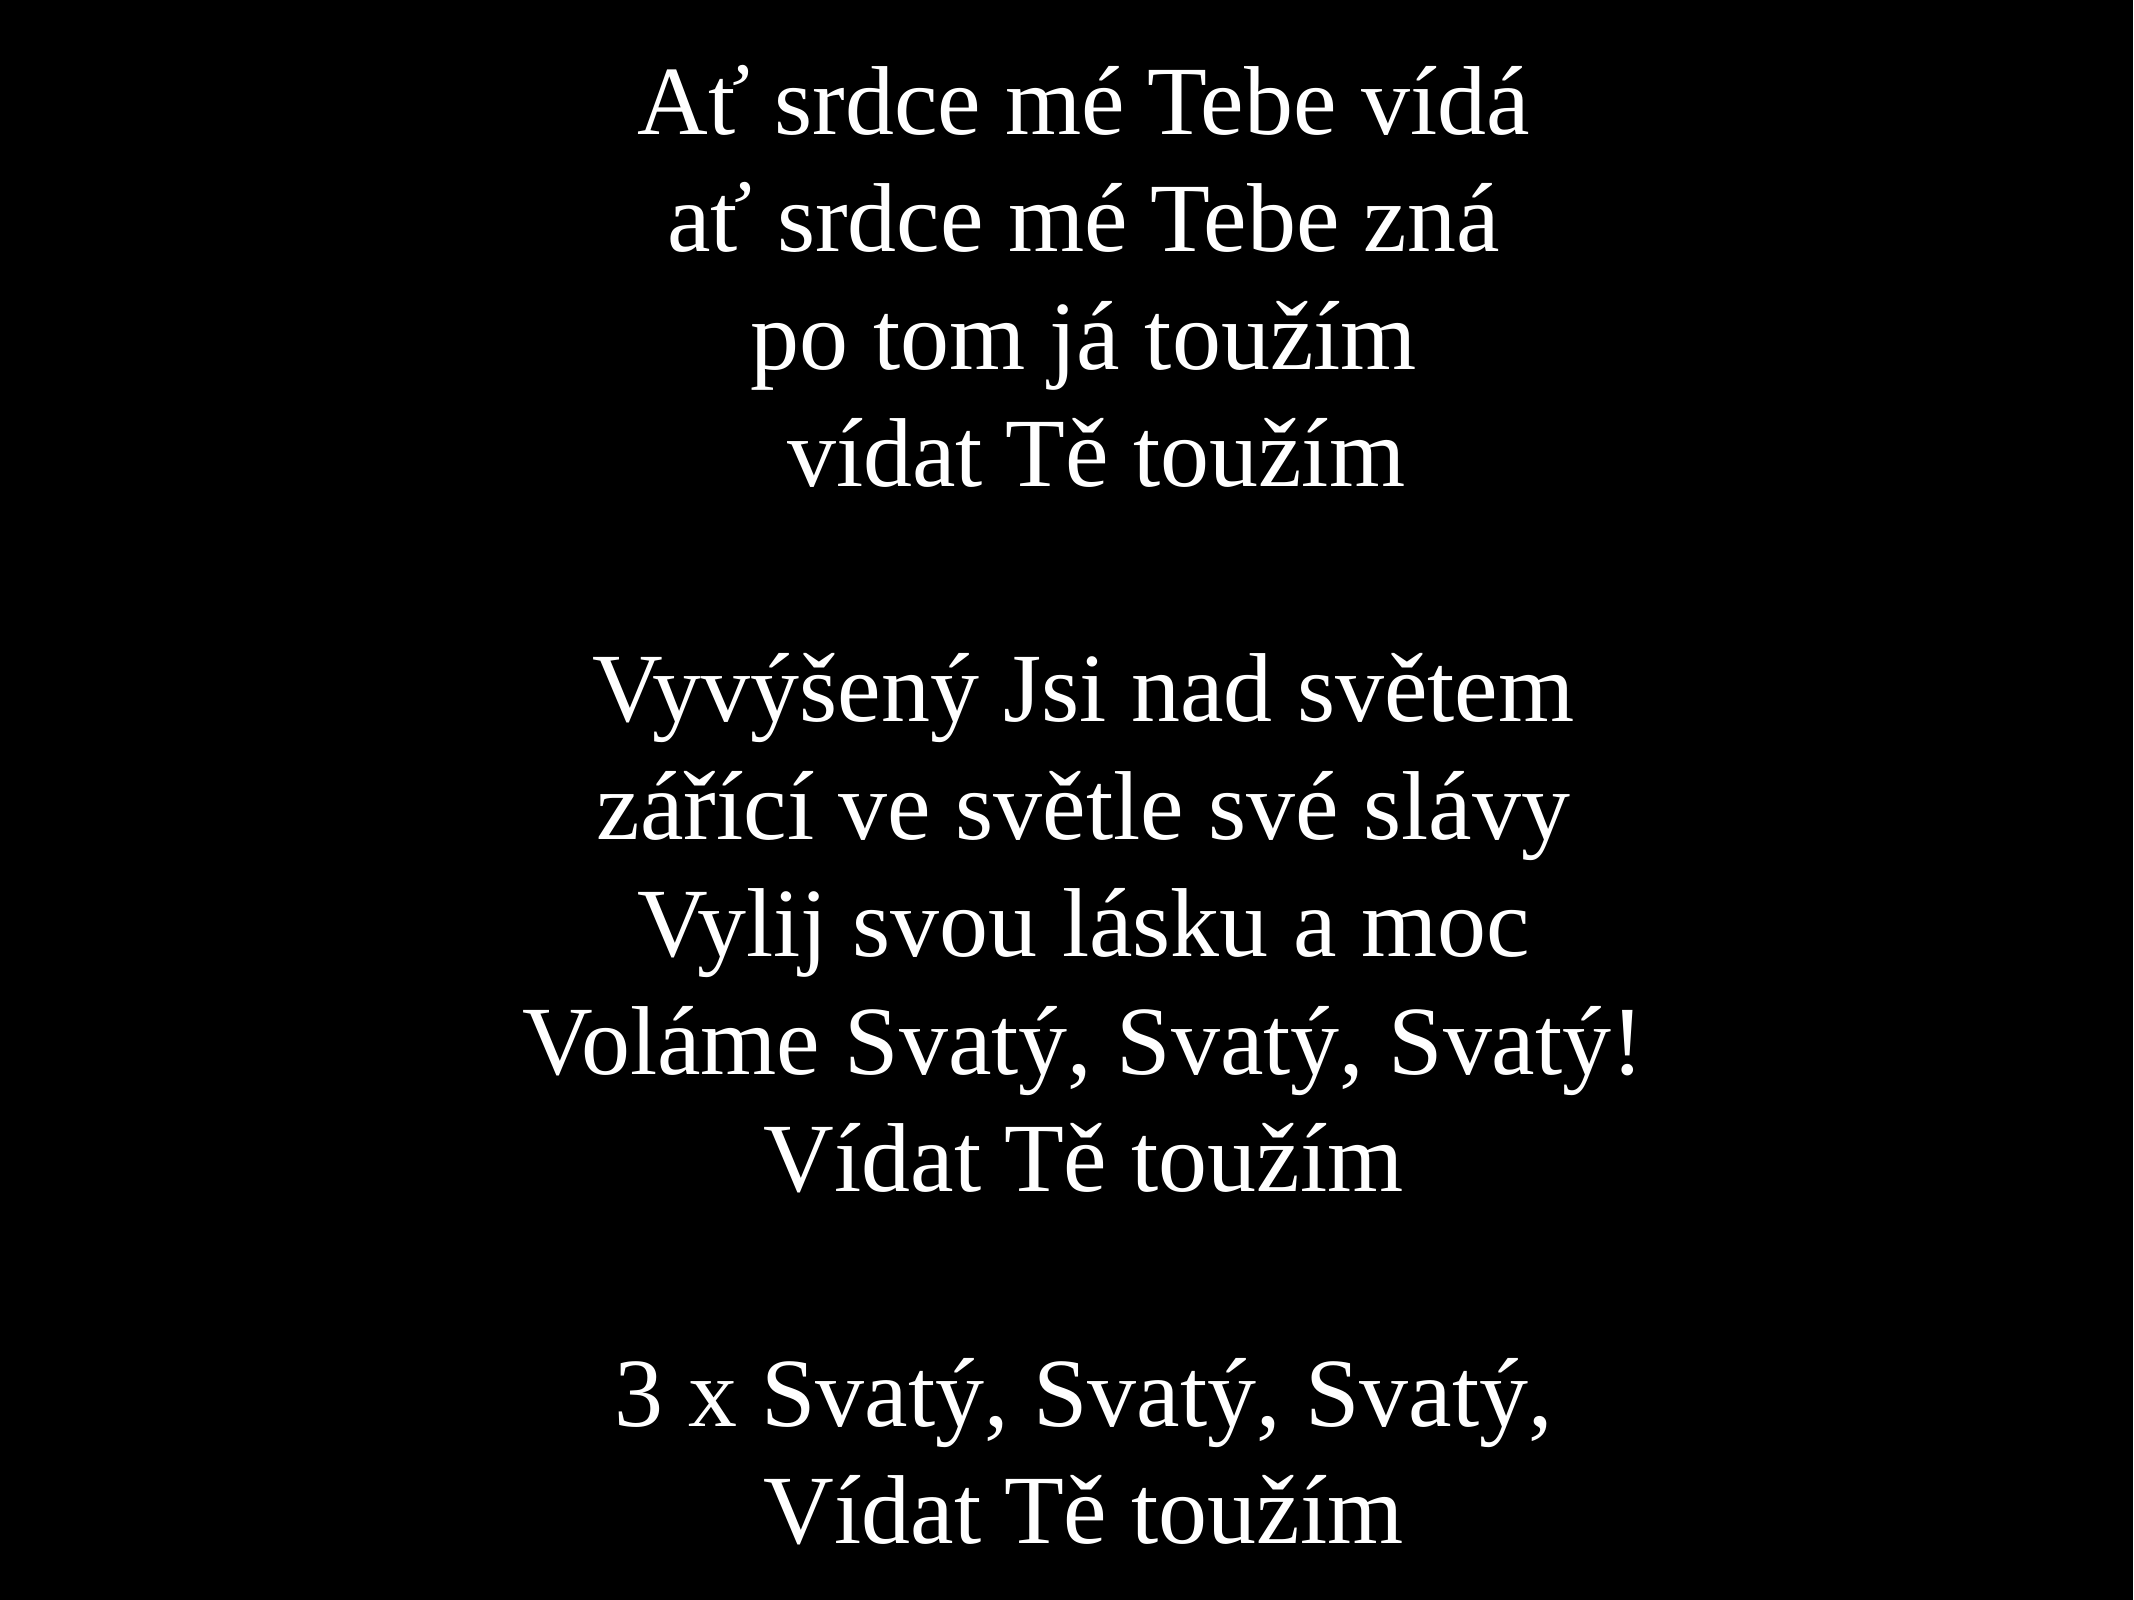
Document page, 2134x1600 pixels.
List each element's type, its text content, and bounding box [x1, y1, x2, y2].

text_box Ať srdce mé Tebe vídá ať srdce mé Tebe zná po tom já toužím vídat Tě toužím Vyvýšený Jsi nad světem zářící ve světle své slávy Vylij svou lásku a moc Voláme Svatý, Svatý, Svatý! Vídat Tě toužím 3 x Svatý, Svatý, Svatý, Vídat Tě toužím [48, 28, 2120, 1572]
